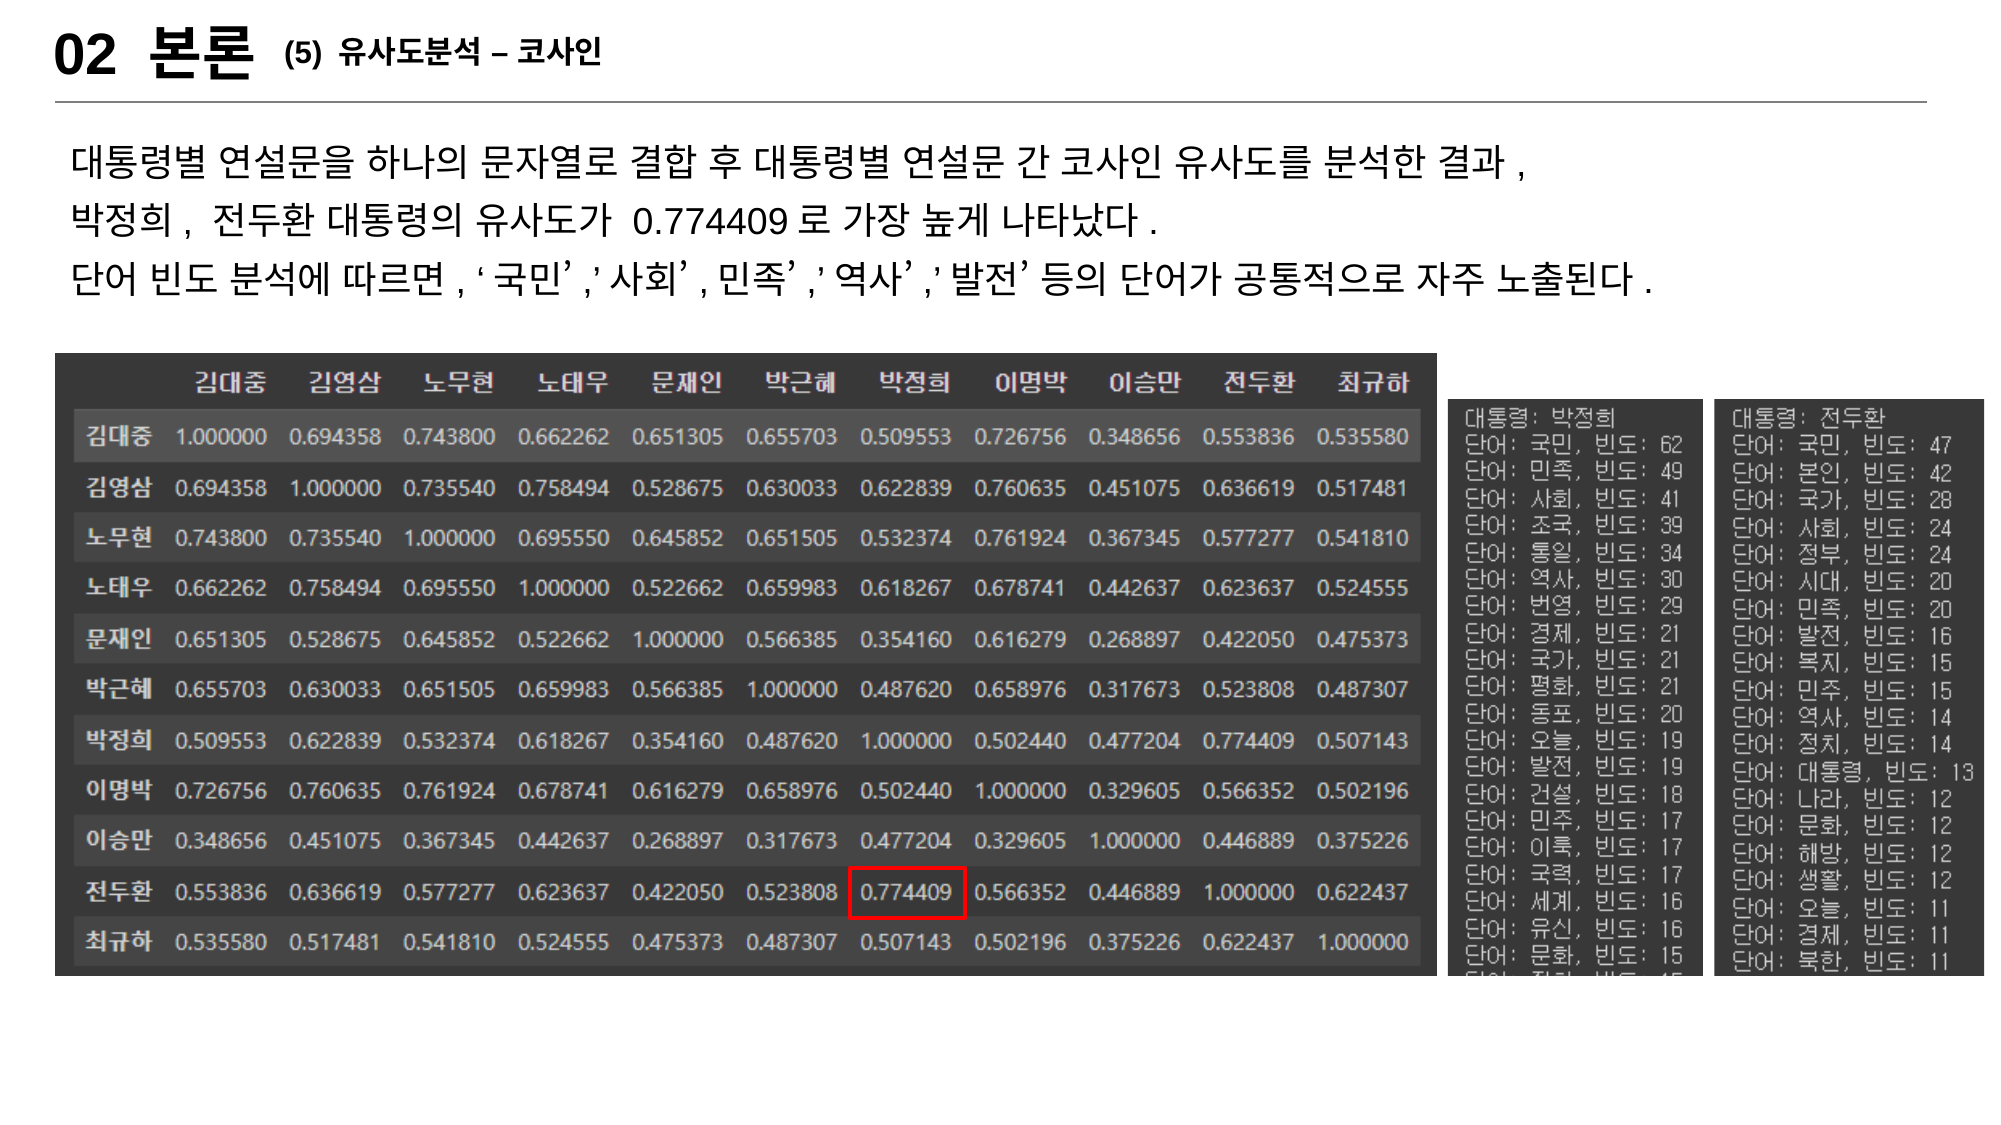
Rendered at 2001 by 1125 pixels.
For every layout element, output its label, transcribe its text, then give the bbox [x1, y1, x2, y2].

picture [1713, 399, 1985, 976]
picture [54, 353, 1437, 976]
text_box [38, 8, 1928, 102]
picture [1447, 399, 1704, 976]
text_box 대통령별 연설문을 하나의 문자열로 결합 후 대통령별 연설문 간 코사인 유사도를 분석한 결과, 박정희, 전두환 대통령의 유사도가 0.774409로 가장 높게 나타났다. 단어 빈도 분석에 따르면, ‘국민’,’사회’,민족’,’역사’,’발전’ 등의 단어가 공통적으로 자주 노출된다. [55, 117, 1952, 308]
